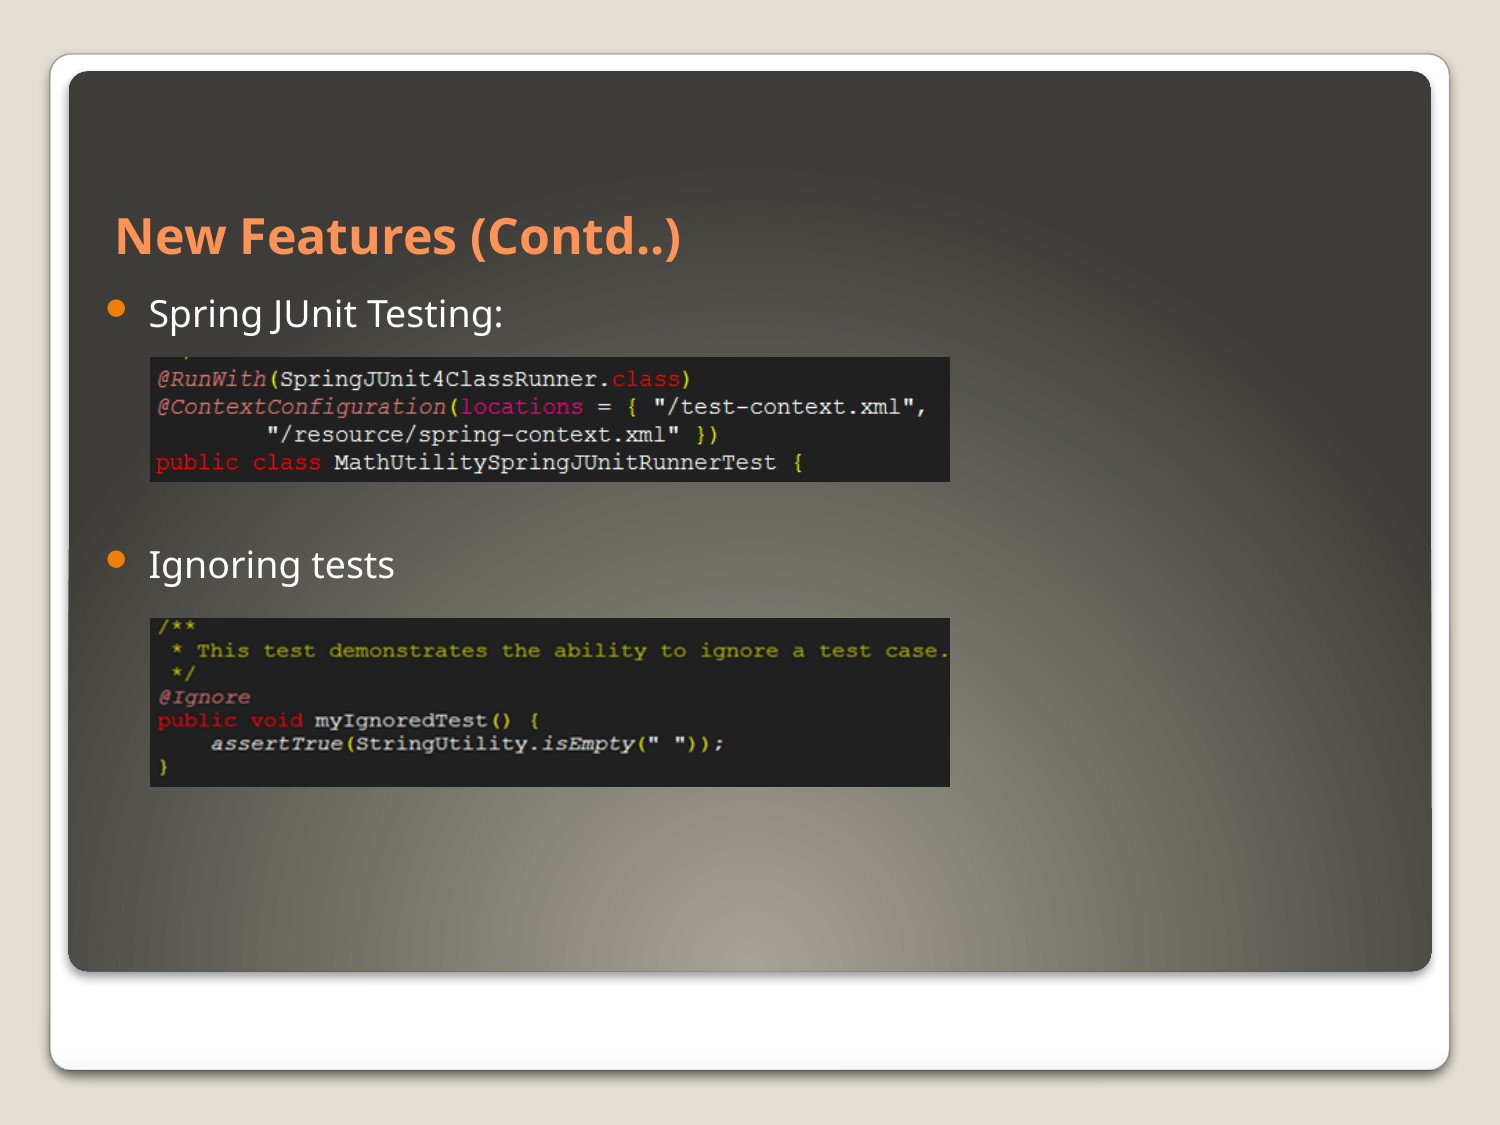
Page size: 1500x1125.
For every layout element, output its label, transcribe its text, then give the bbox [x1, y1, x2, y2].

title New Features (Contd..) [99, 99, 1443, 273]
picture [150, 618, 951, 788]
picture [150, 357, 951, 483]
list Spring JUnit Testing: Ignoring tests [75, 275, 1418, 962]
